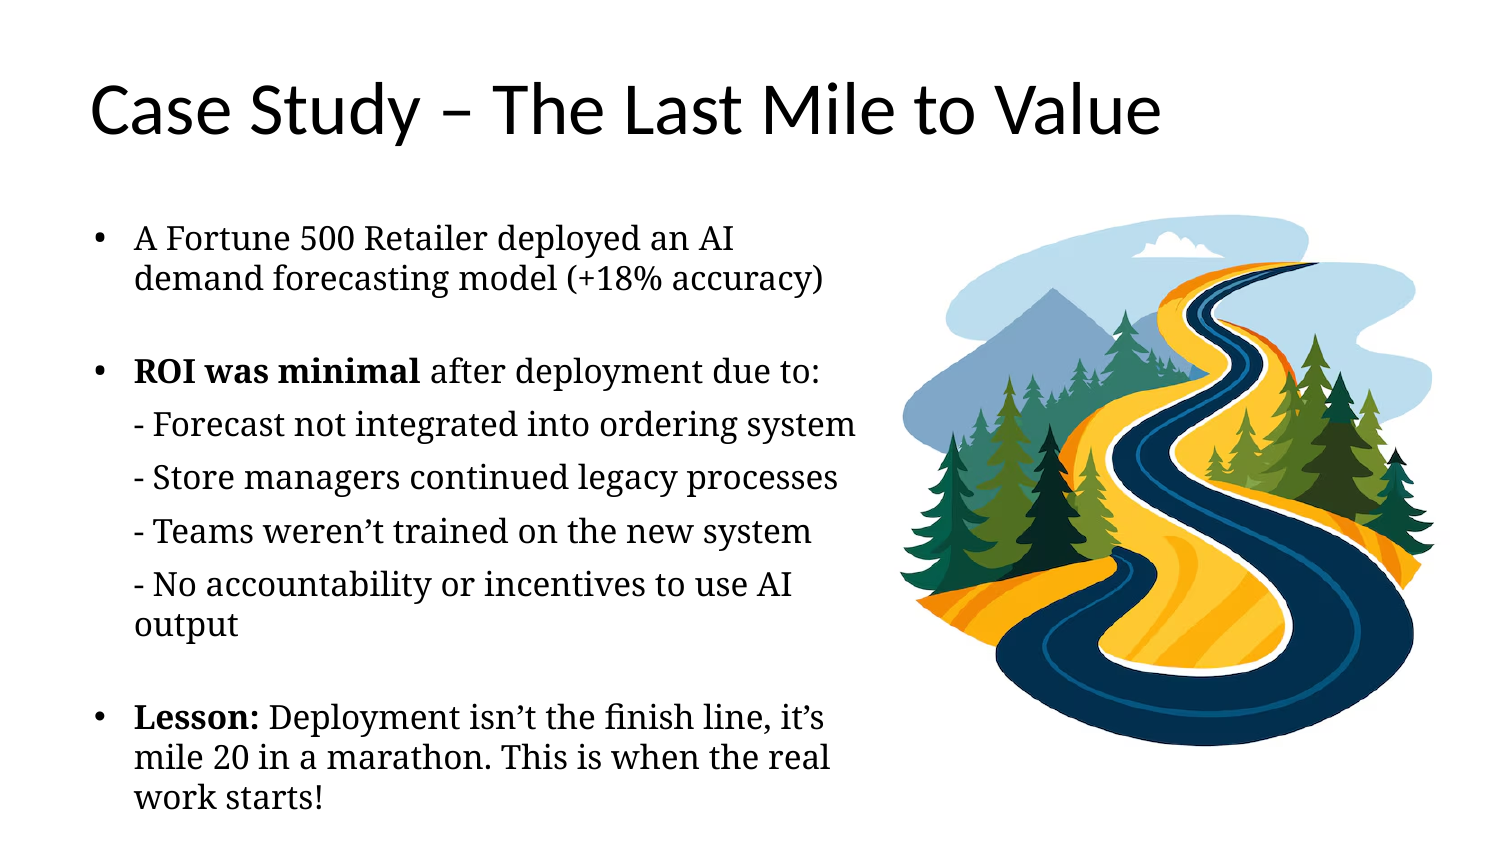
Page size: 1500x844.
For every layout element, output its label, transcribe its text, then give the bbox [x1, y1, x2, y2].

list A Fortune 500 Retailer deployed an AI demand forecasting model (+18% accuracy) ROI was minimal after deployment due to: - Forecast not integrated into ordering system - Store managers continued legacy processes - Teams weren’t trained on the new system - No accountability or incentives to use AI output Lesson: Deployment isn’t the finish line, it’s mile 20 in a marathon. This is when the real work starts! [62, 209, 882, 766]
title Case Study – The Last Mile to Value [75, 33, 1425, 175]
picture [886, 199, 1451, 764]
